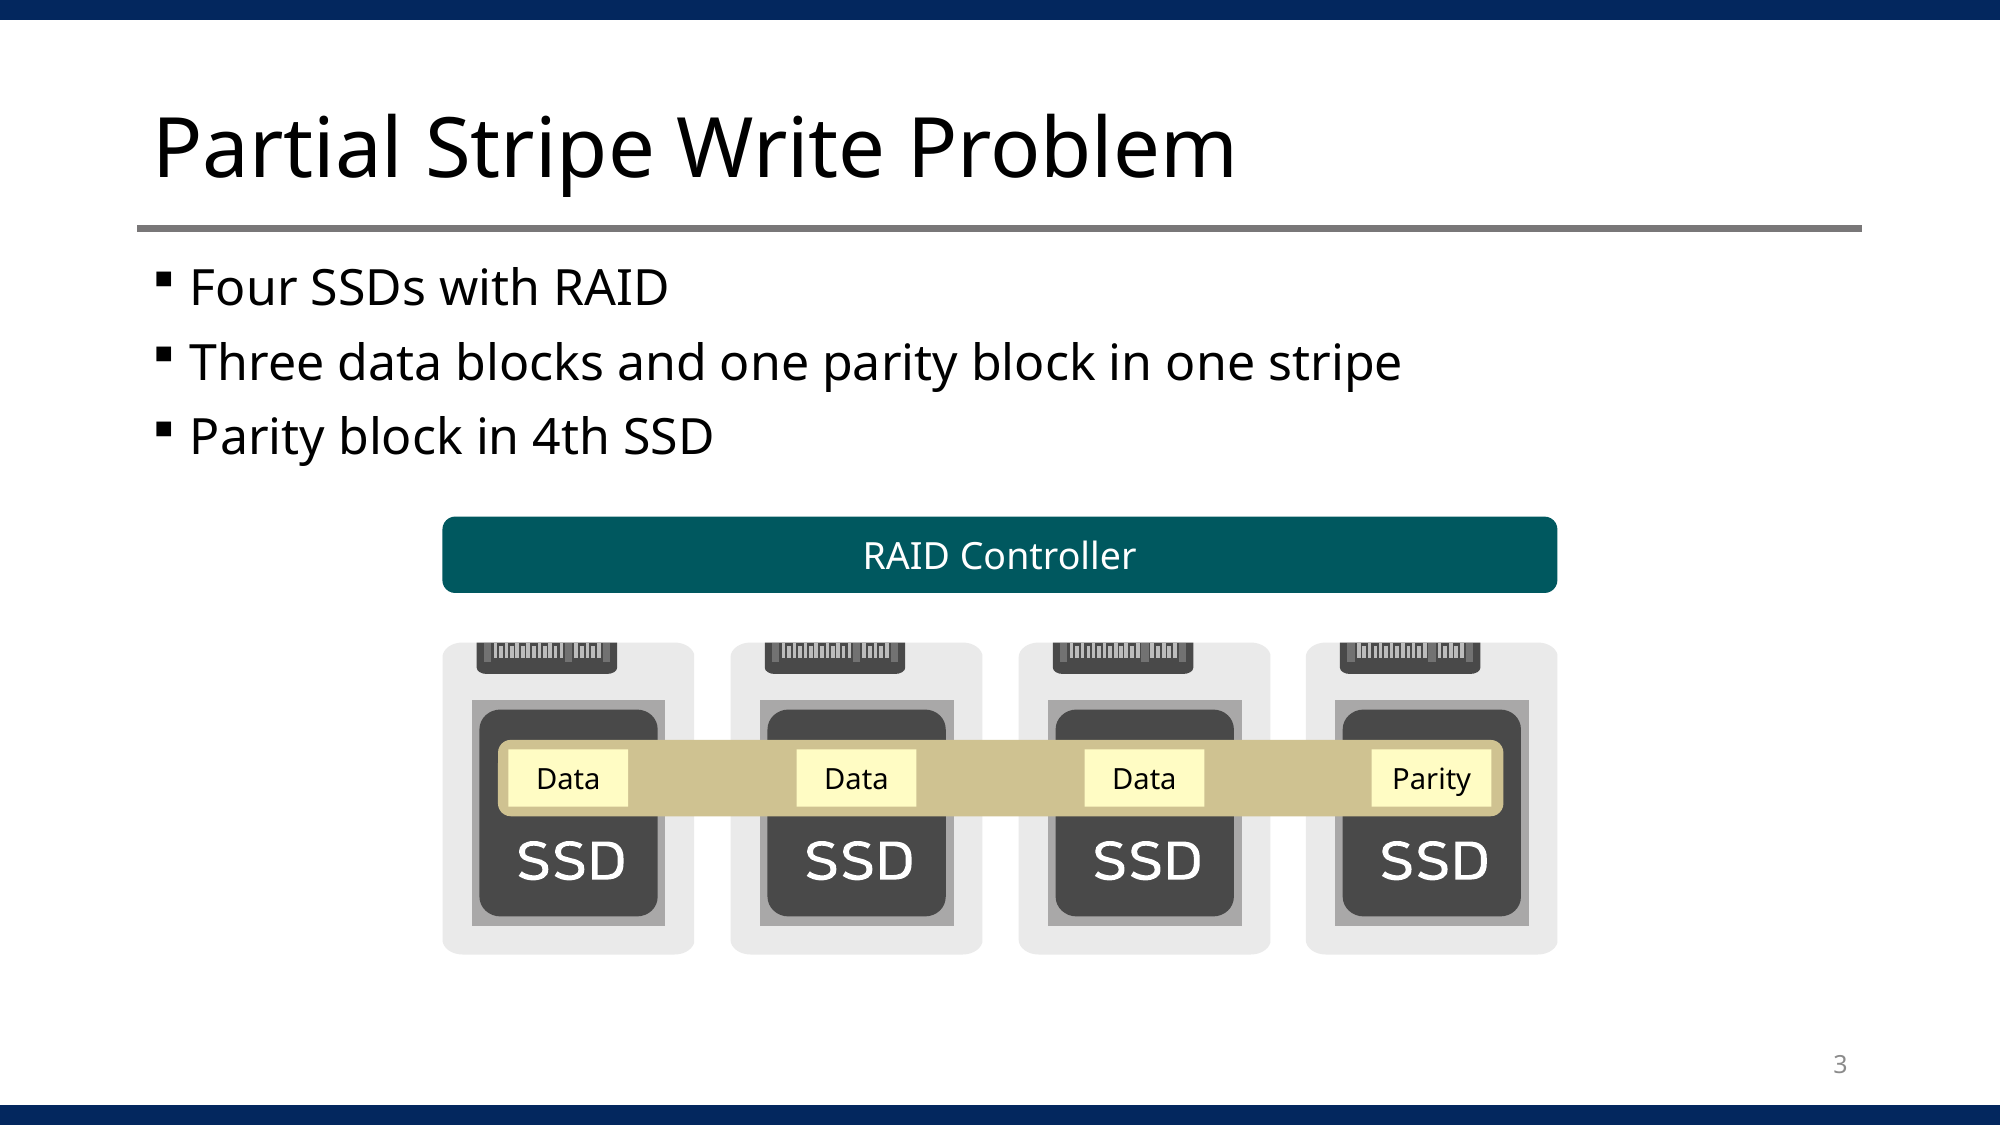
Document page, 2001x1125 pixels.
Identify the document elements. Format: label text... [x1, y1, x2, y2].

title Partial Stripe Write Problem [137, 76, 1863, 225]
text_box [442, 516, 1558, 955]
slide_number 3 [1412, 1035, 1863, 1096]
list Four SSDs with RAID Three data blocks and one parity block in one stripe Parity block in 4th SSD [137, 254, 1863, 1014]
